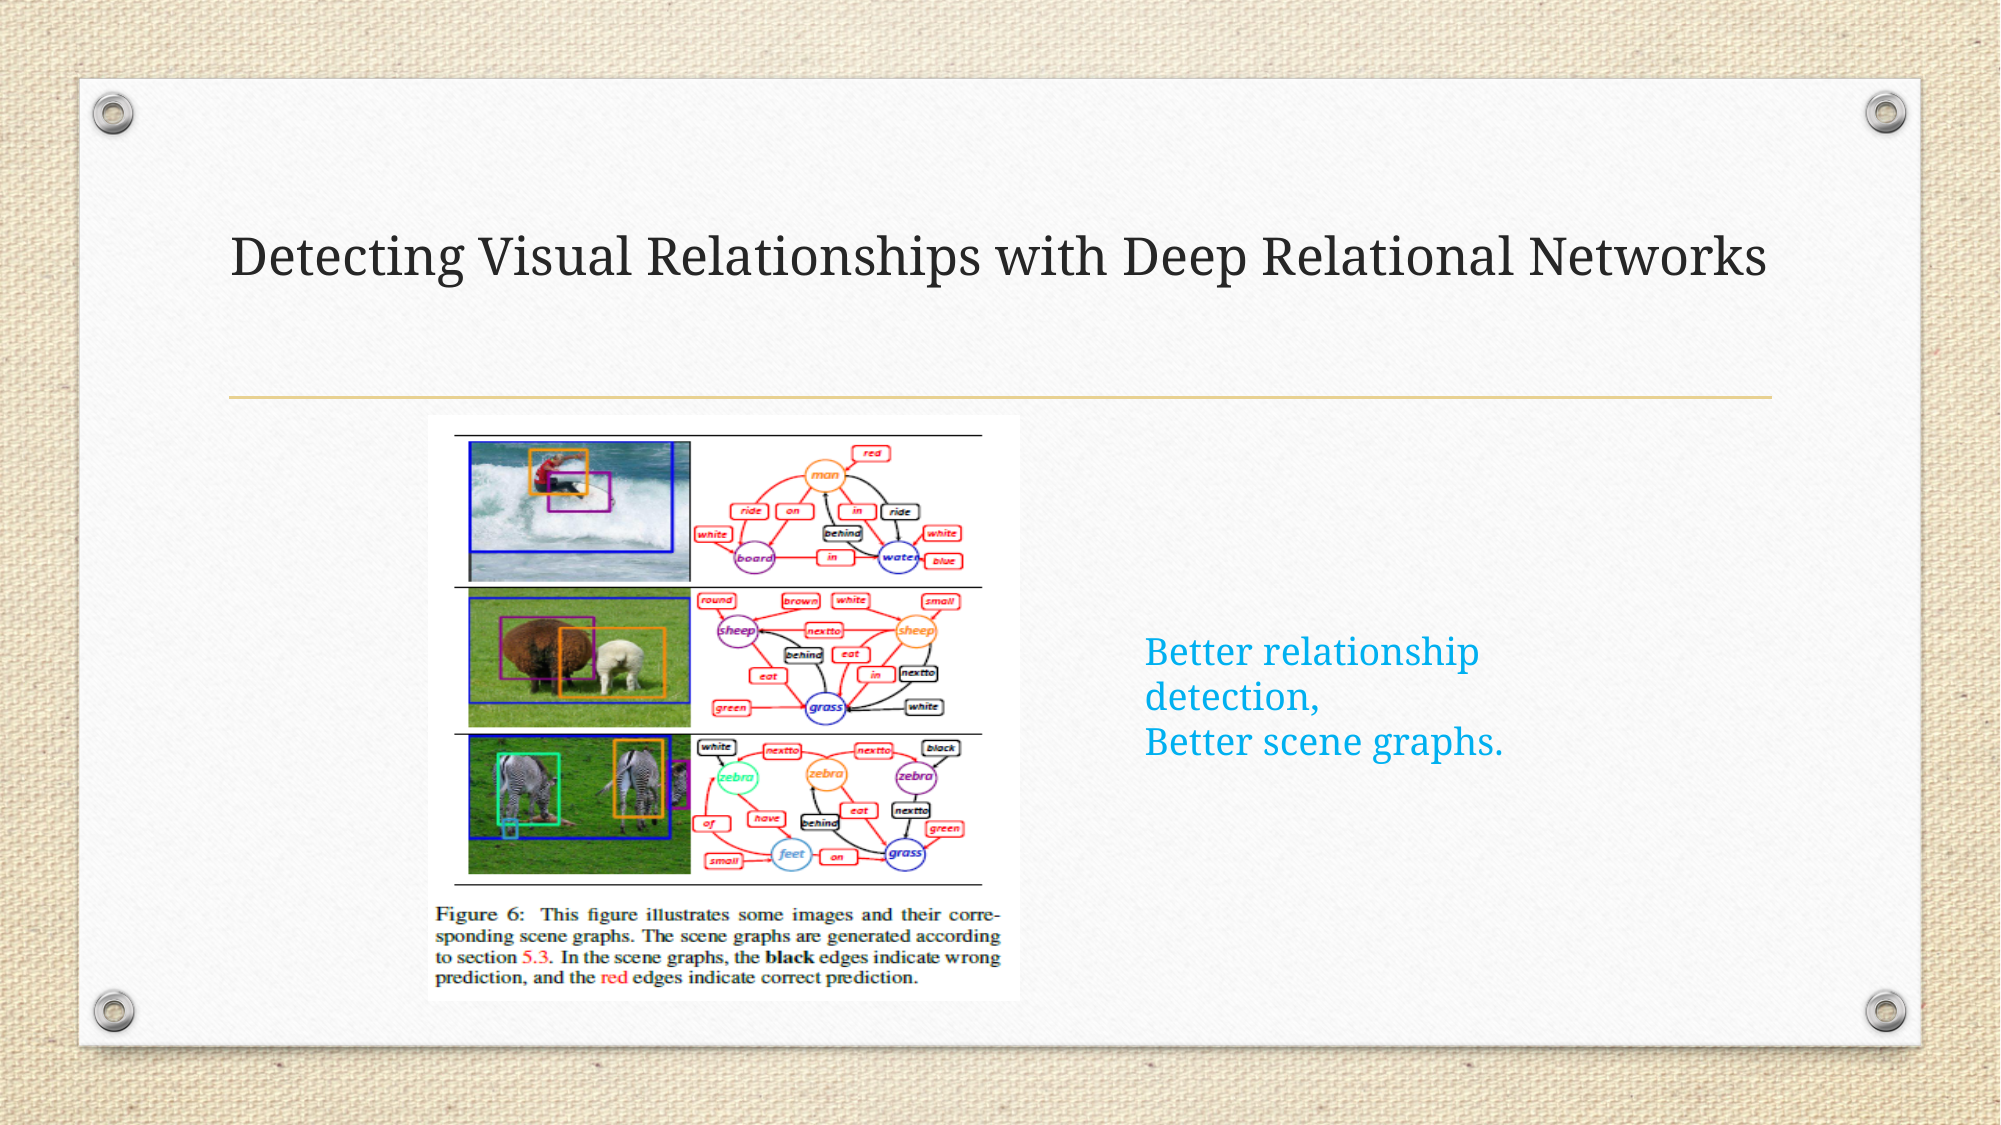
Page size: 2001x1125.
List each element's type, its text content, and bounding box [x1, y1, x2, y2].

picture [0, 0, 2001, 1125]
text_box Better relationship detection, Better scene graphs. [1129, 620, 1591, 771]
title Detecting Visual Relationships with Deep Relational Networks [212, 210, 1788, 388]
